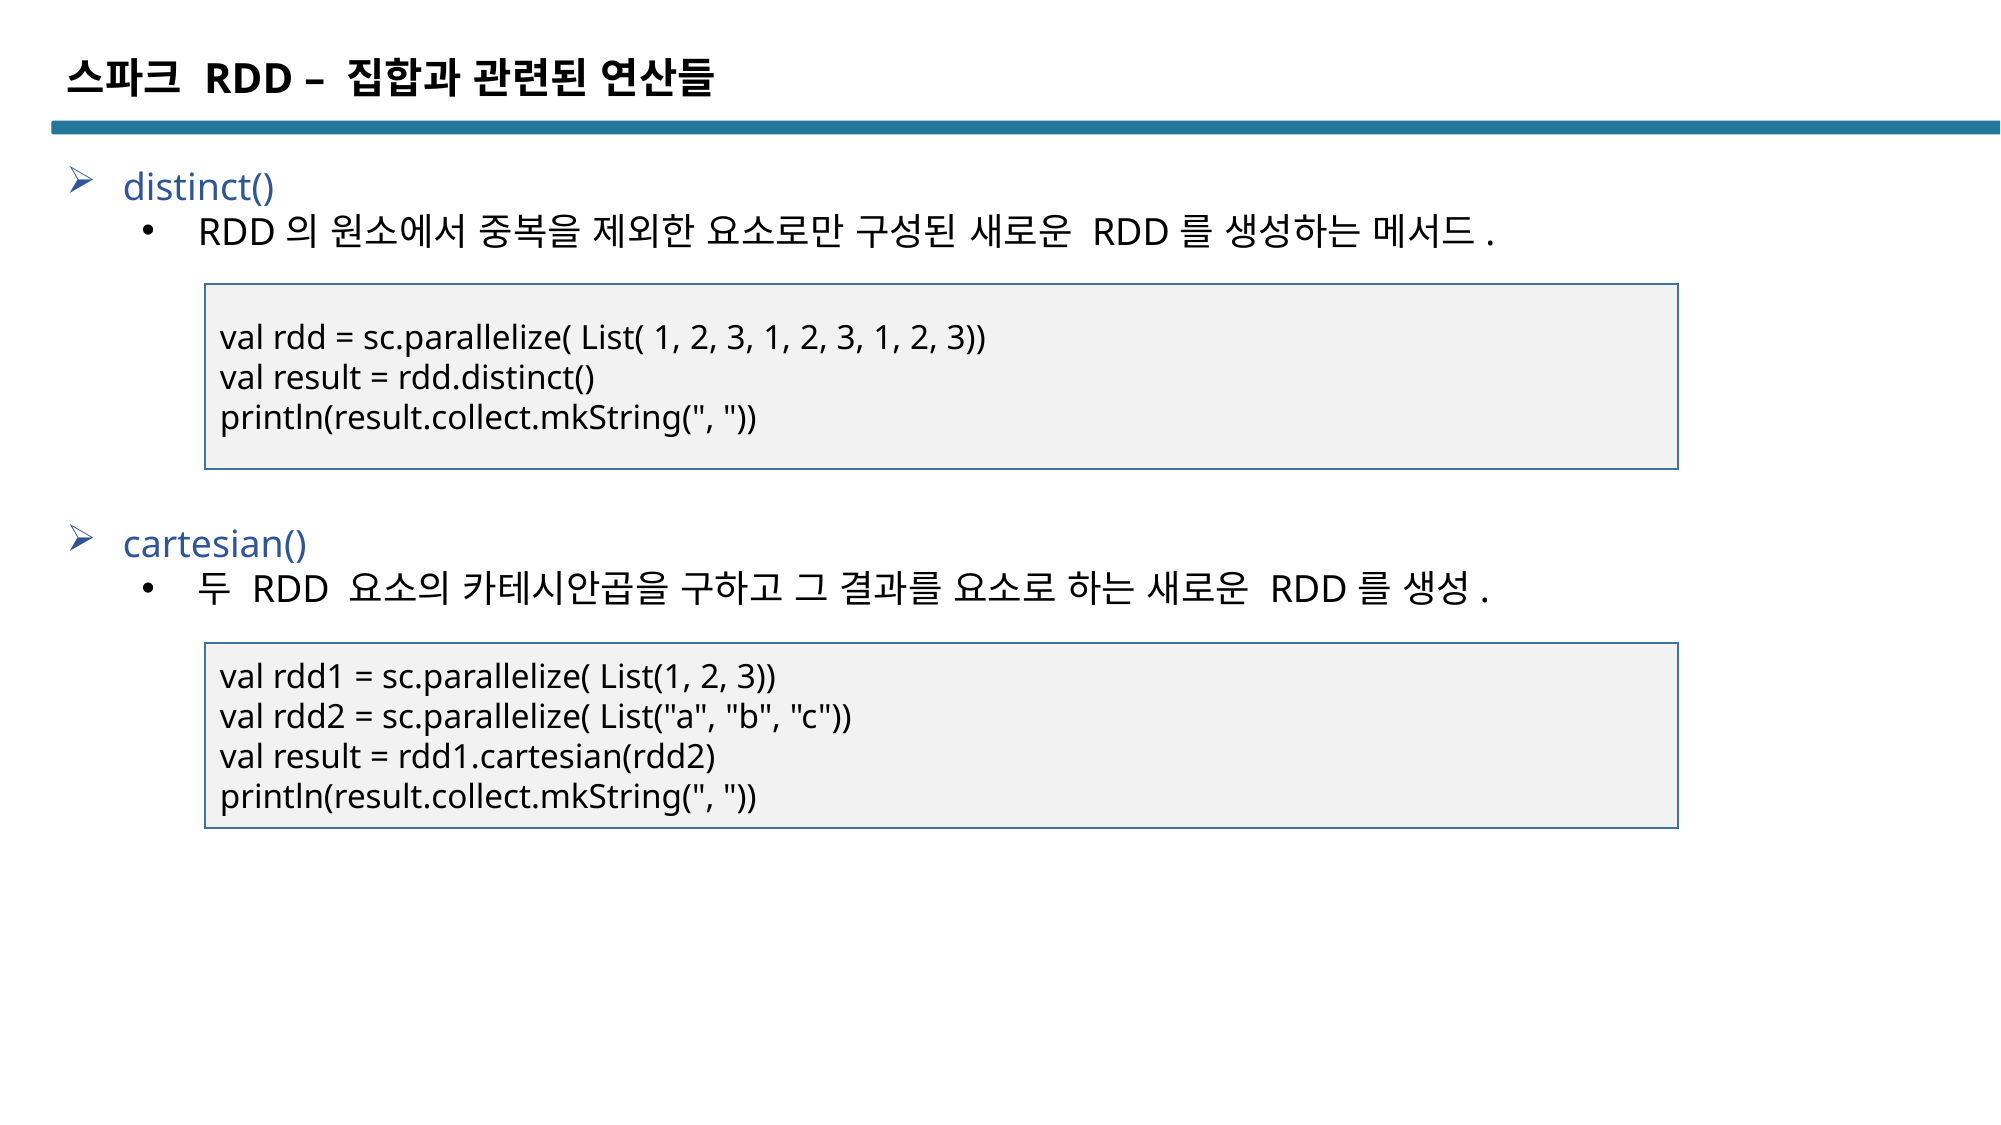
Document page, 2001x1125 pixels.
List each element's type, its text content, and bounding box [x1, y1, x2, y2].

text_box cartesian() 두 RDD 요소의 카테시안곱을 구하고 그 결과를 요소로 하는 새로운 RDD를 생성. [51, 512, 1917, 618]
text_box distinct() RDD의 원소에서 중복을 제외한 요소로만 구성된 새로운 RDD를 생성하는 메서드. [51, 155, 1917, 260]
text_box val rdd = sc.parallelize( List( 1, 2, 3, 1, 2, 3, 1, 2, 3)) val result = rdd.distinct() println(result.collect.mkString(", ")) [204, 283, 1679, 470]
text_box val rdd1 = sc.parallelize( List(1, 2, 3)) val rdd2 = sc.parallelize( List("a", "b", "c")) val result = rdd1.cartesian(rdd2) println(result.collect.mkString(", ")) [204, 642, 1679, 829]
text_box 스파크 RDD – 집합과 관련된 연산들 [51, 50, 1238, 121]
